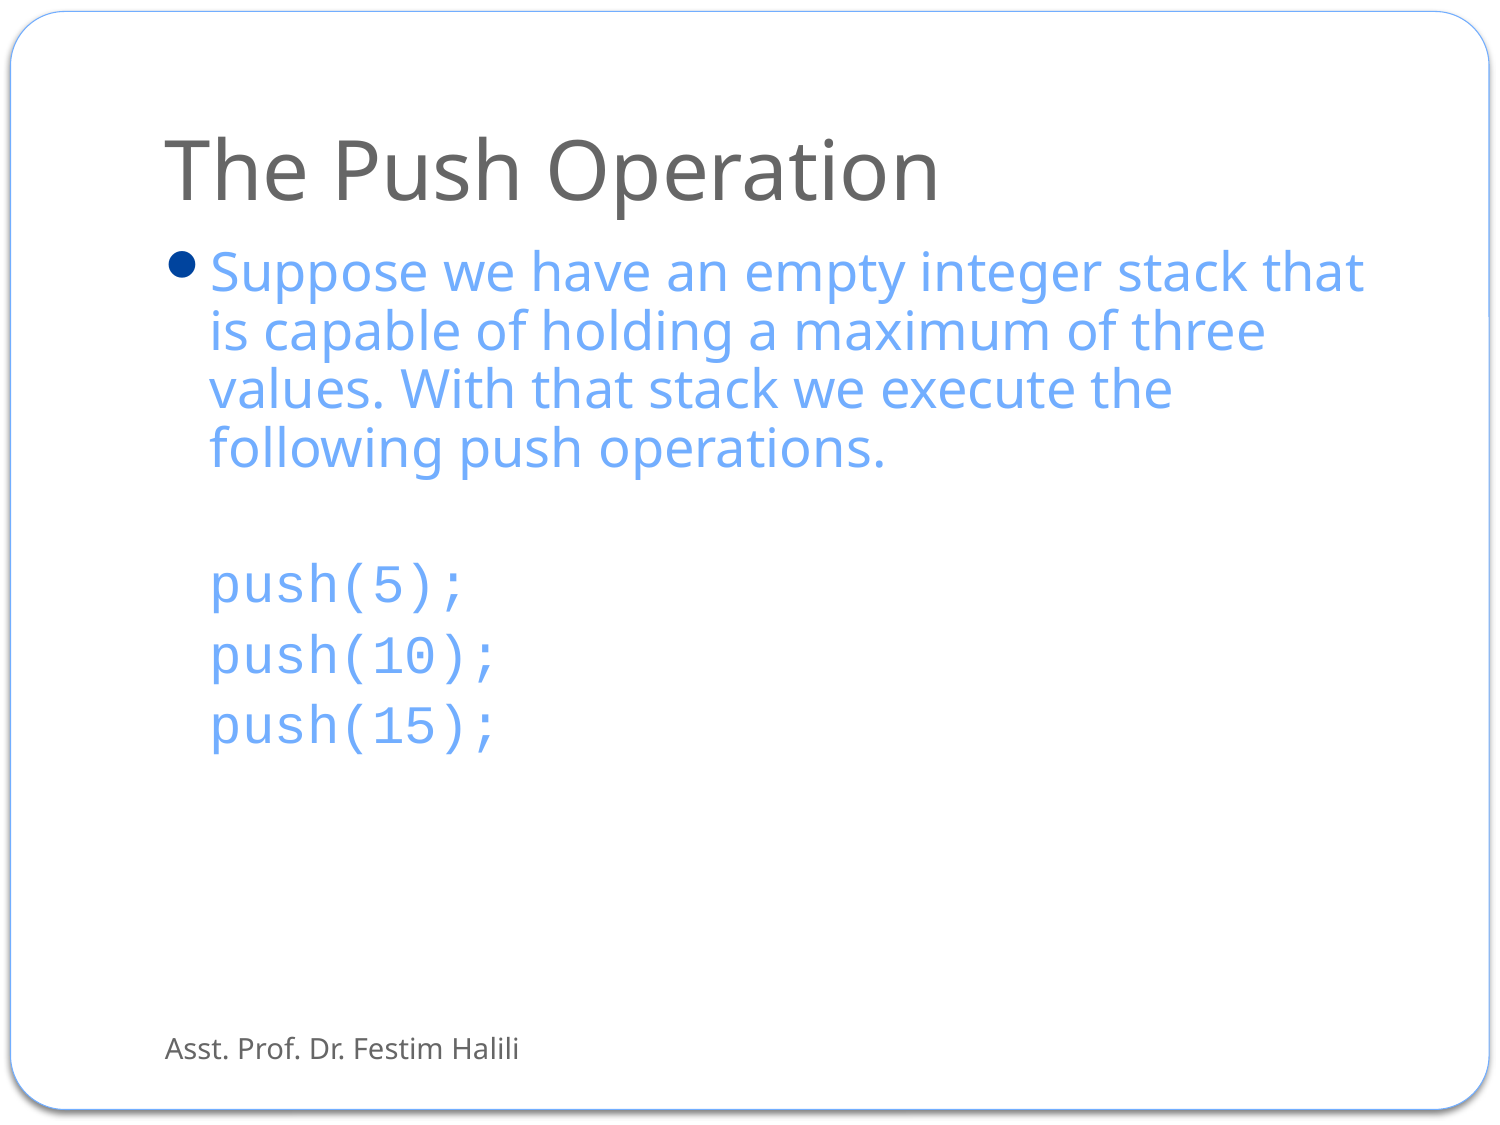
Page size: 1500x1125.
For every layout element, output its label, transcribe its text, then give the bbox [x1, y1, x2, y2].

title The Push Operation [150, 45, 1425, 233]
footer Asst. Prof. Dr. Festim Halili [150, 1012, 800, 1088]
list Suppose we have an empty integer stack that is capable of holding a maximum of three values. With that stack we execute the following push operations. push(5); push(10); push(15); [150, 237, 1425, 988]
